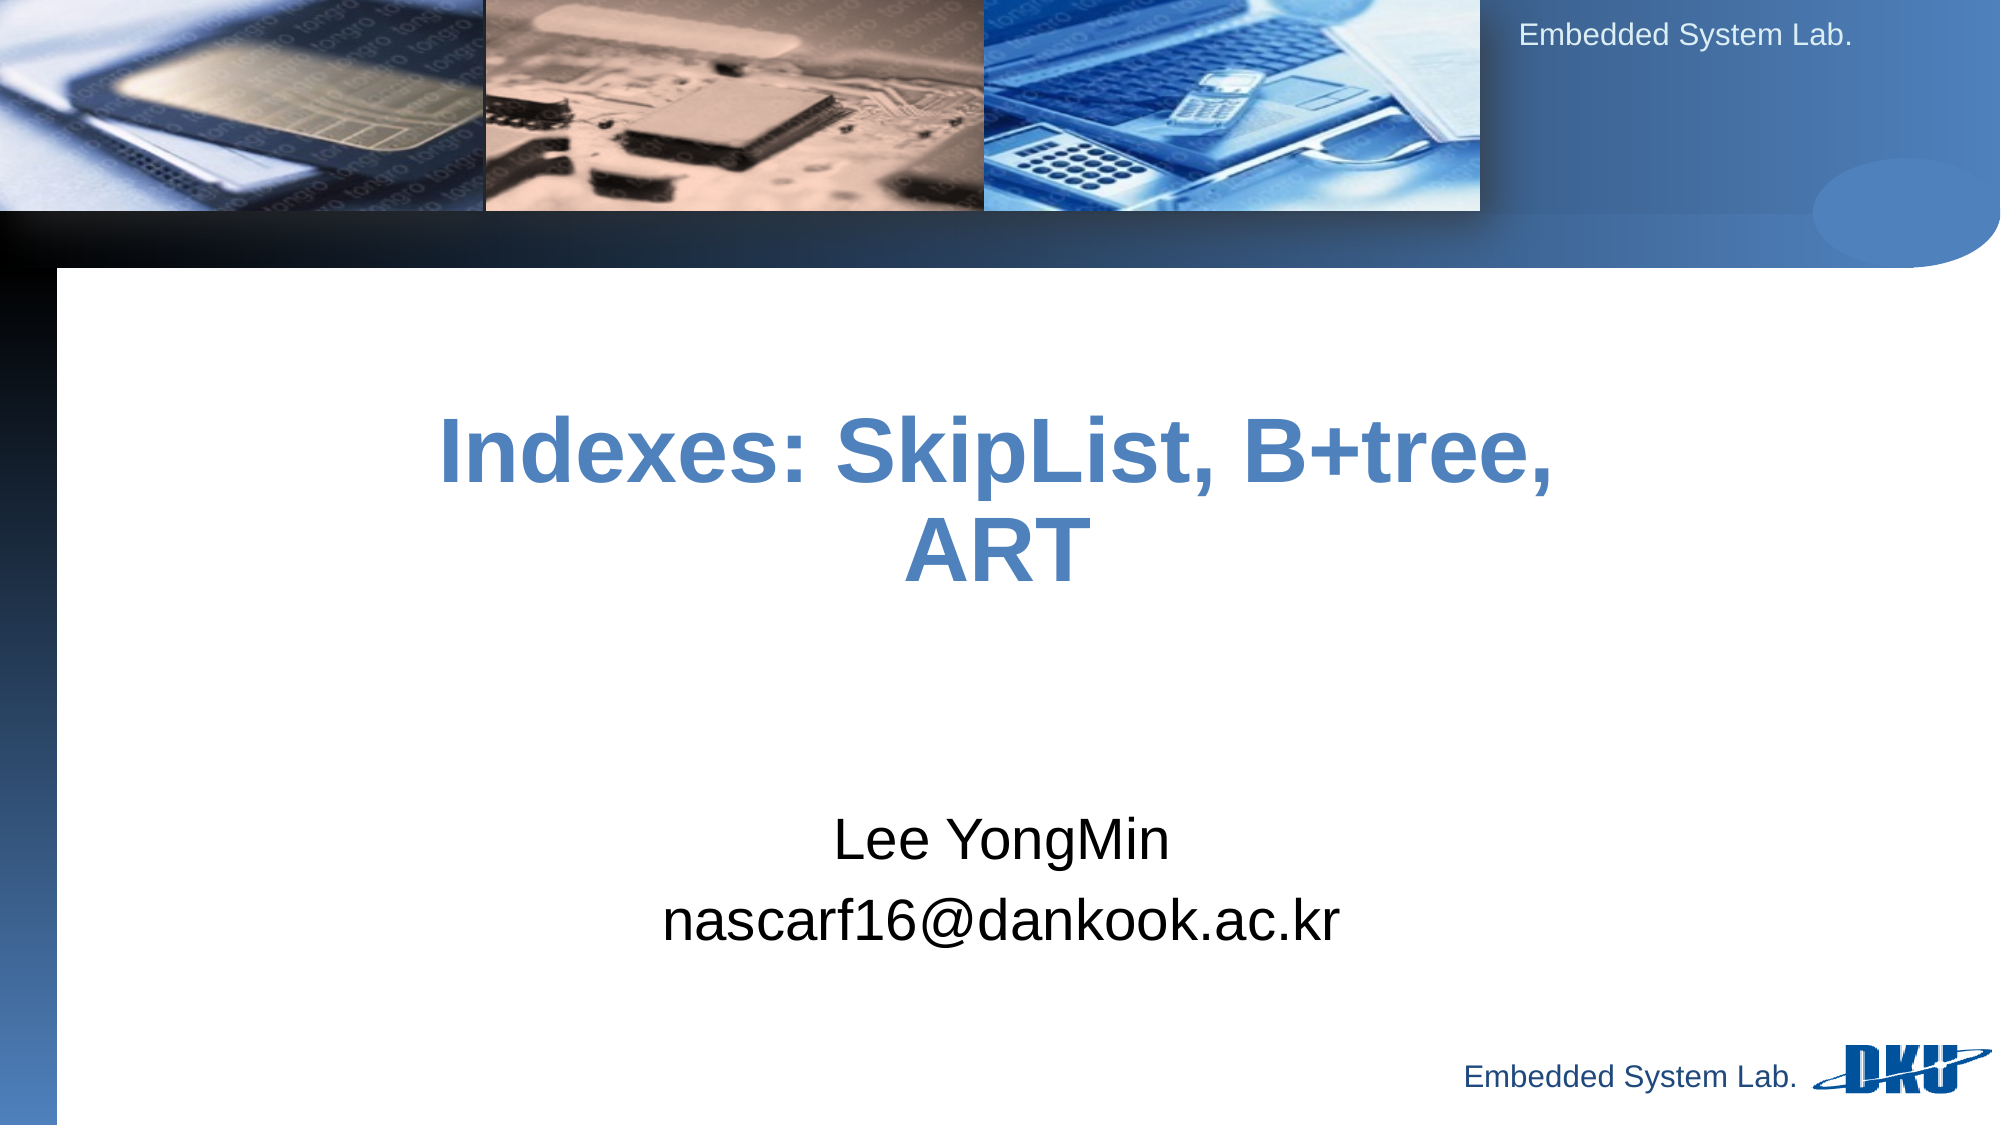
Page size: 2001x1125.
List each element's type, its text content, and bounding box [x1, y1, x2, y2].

picture [1804, 1035, 2000, 1102]
title Indexes: SkipList, B+tree, ART [397, 408, 1598, 597]
subtitle Lee YongMin nascarf16@dankook.ac.kr [399, 702, 1605, 961]
picture [0, 0, 483, 211]
picture [984, 0, 1480, 211]
